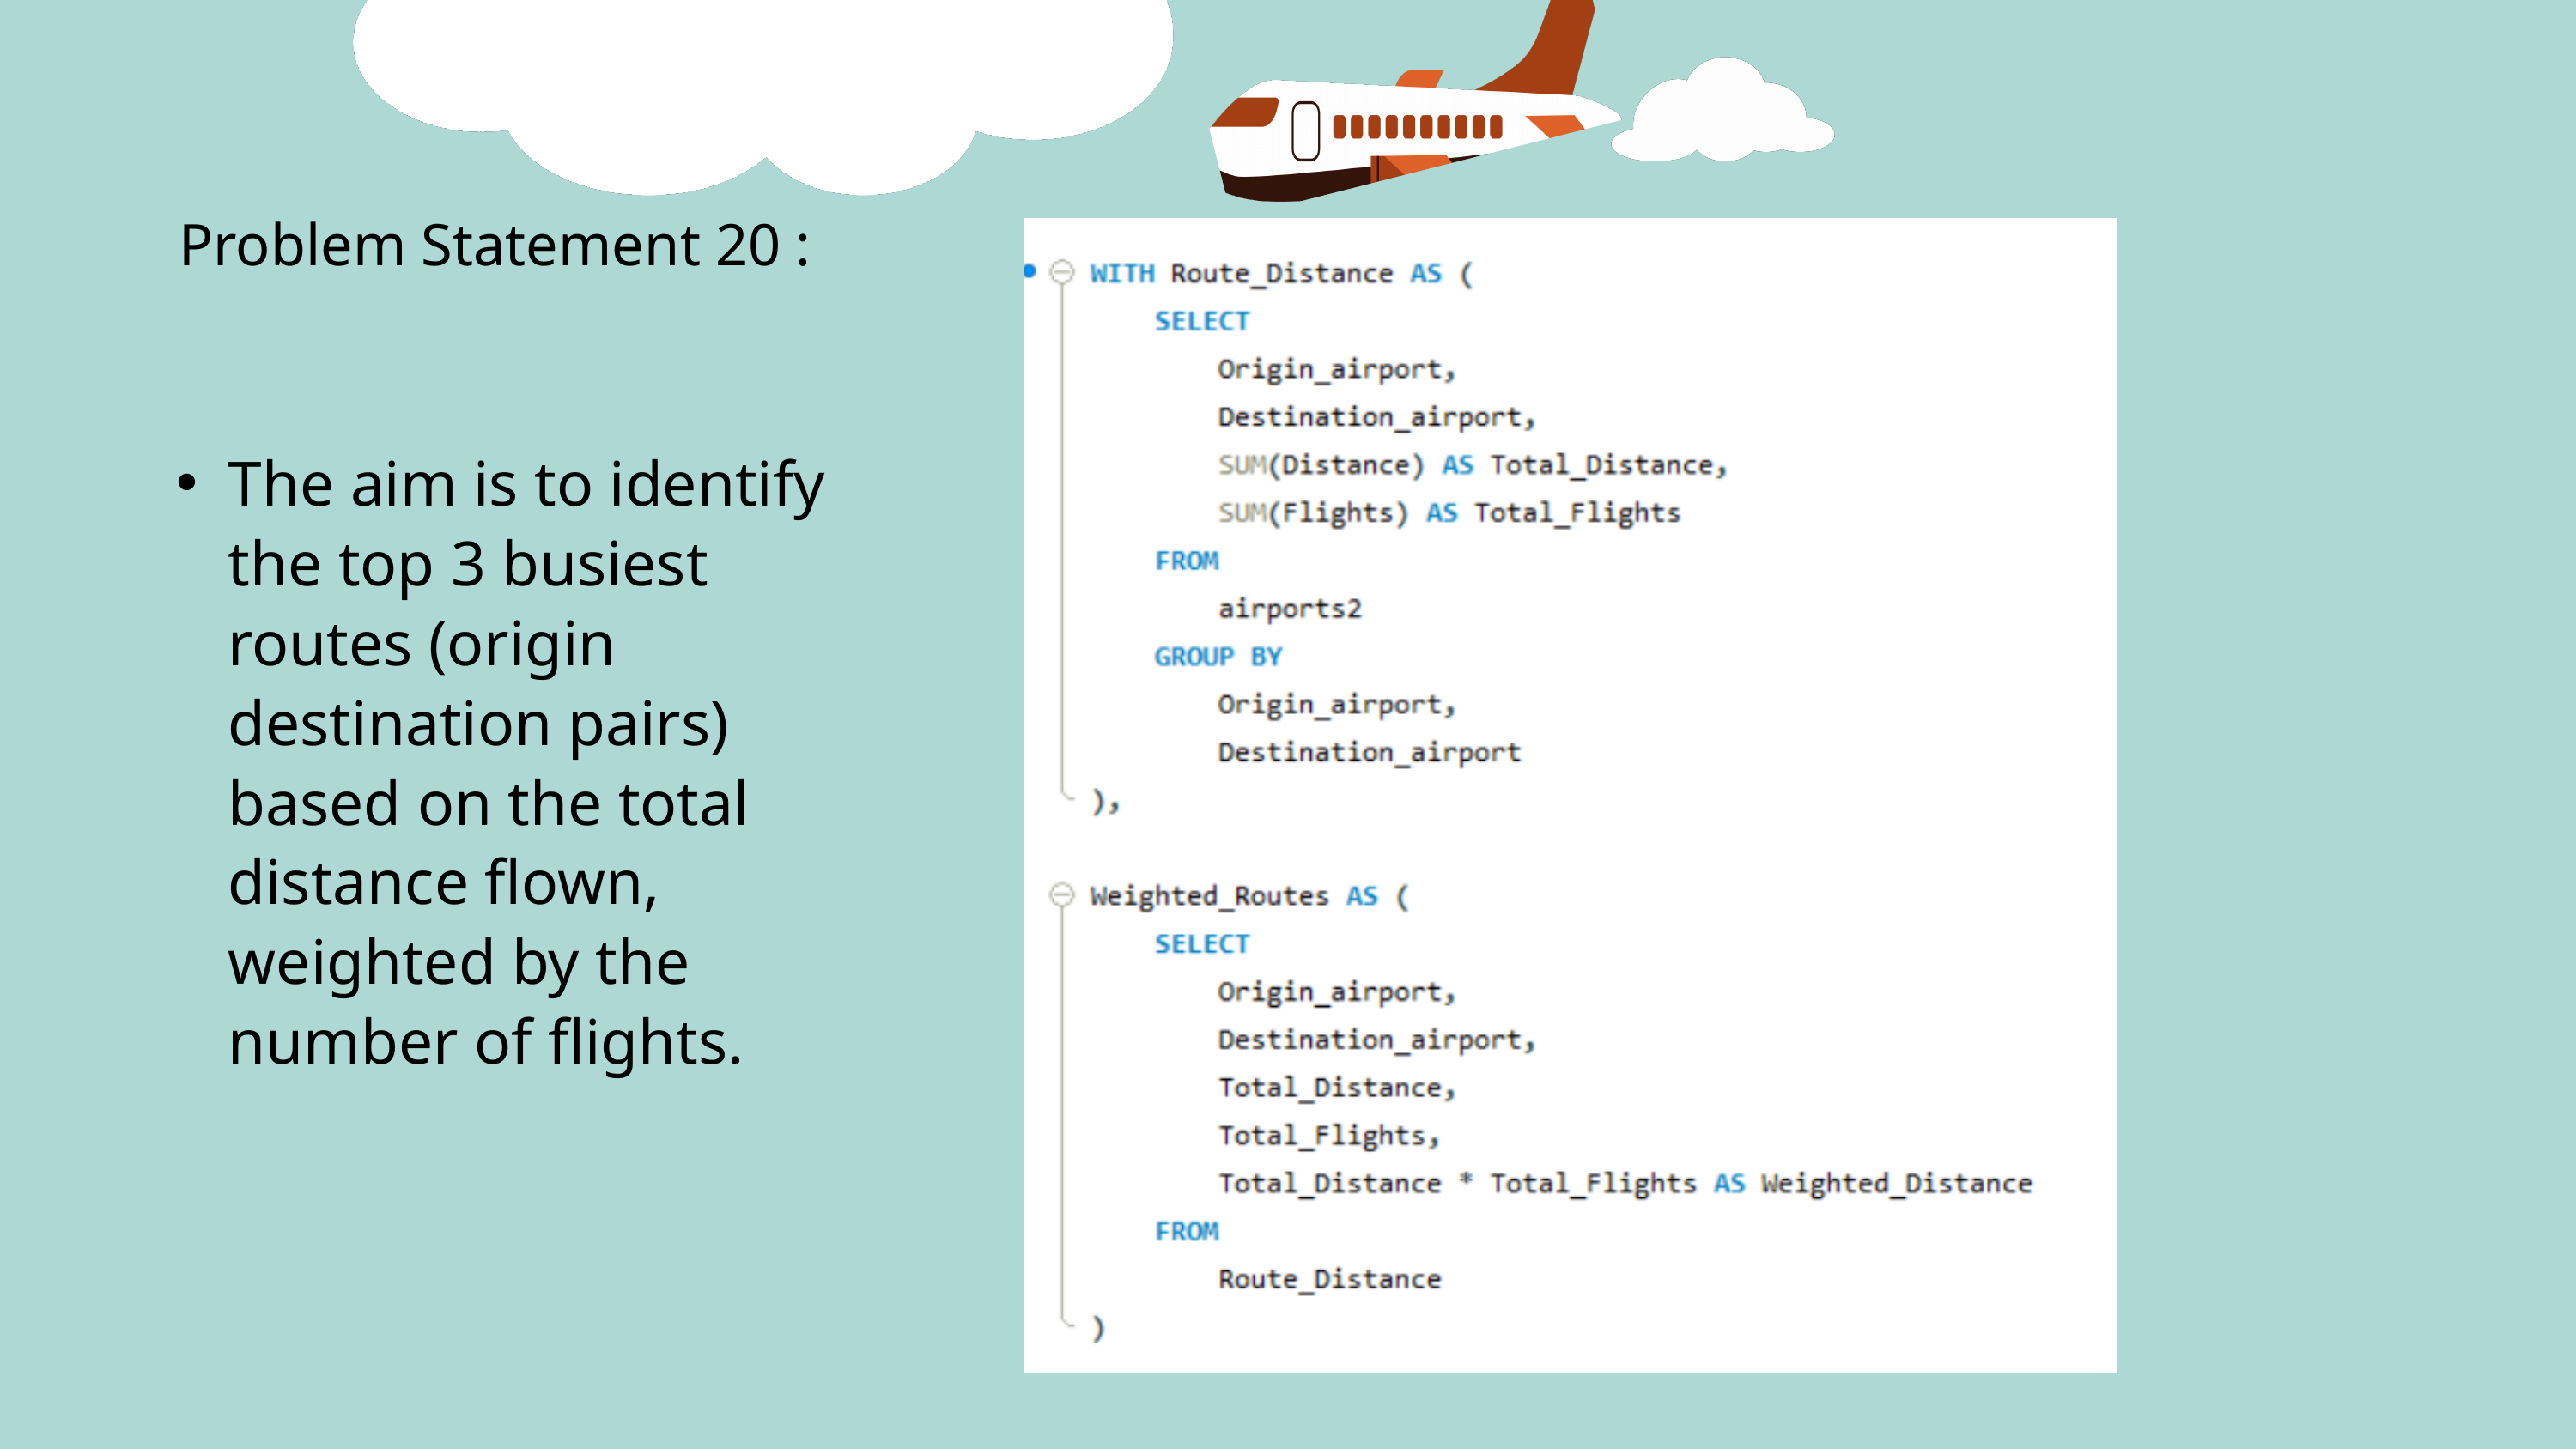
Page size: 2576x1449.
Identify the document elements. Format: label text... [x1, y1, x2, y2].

text_box [1597, 48, 1847, 168]
text_box [1024, 218, 2117, 1373]
text_box [1189, 0, 1623, 218]
text_box The aim is to identify the top 3 busiest routes (origin destination pairs) based on the total distance flown, weighted by the number of flights. [124, 359, 834, 1076]
text_box Problem Statement 20 : [109, 202, 896, 277]
text_box [337, 0, 1190, 219]
